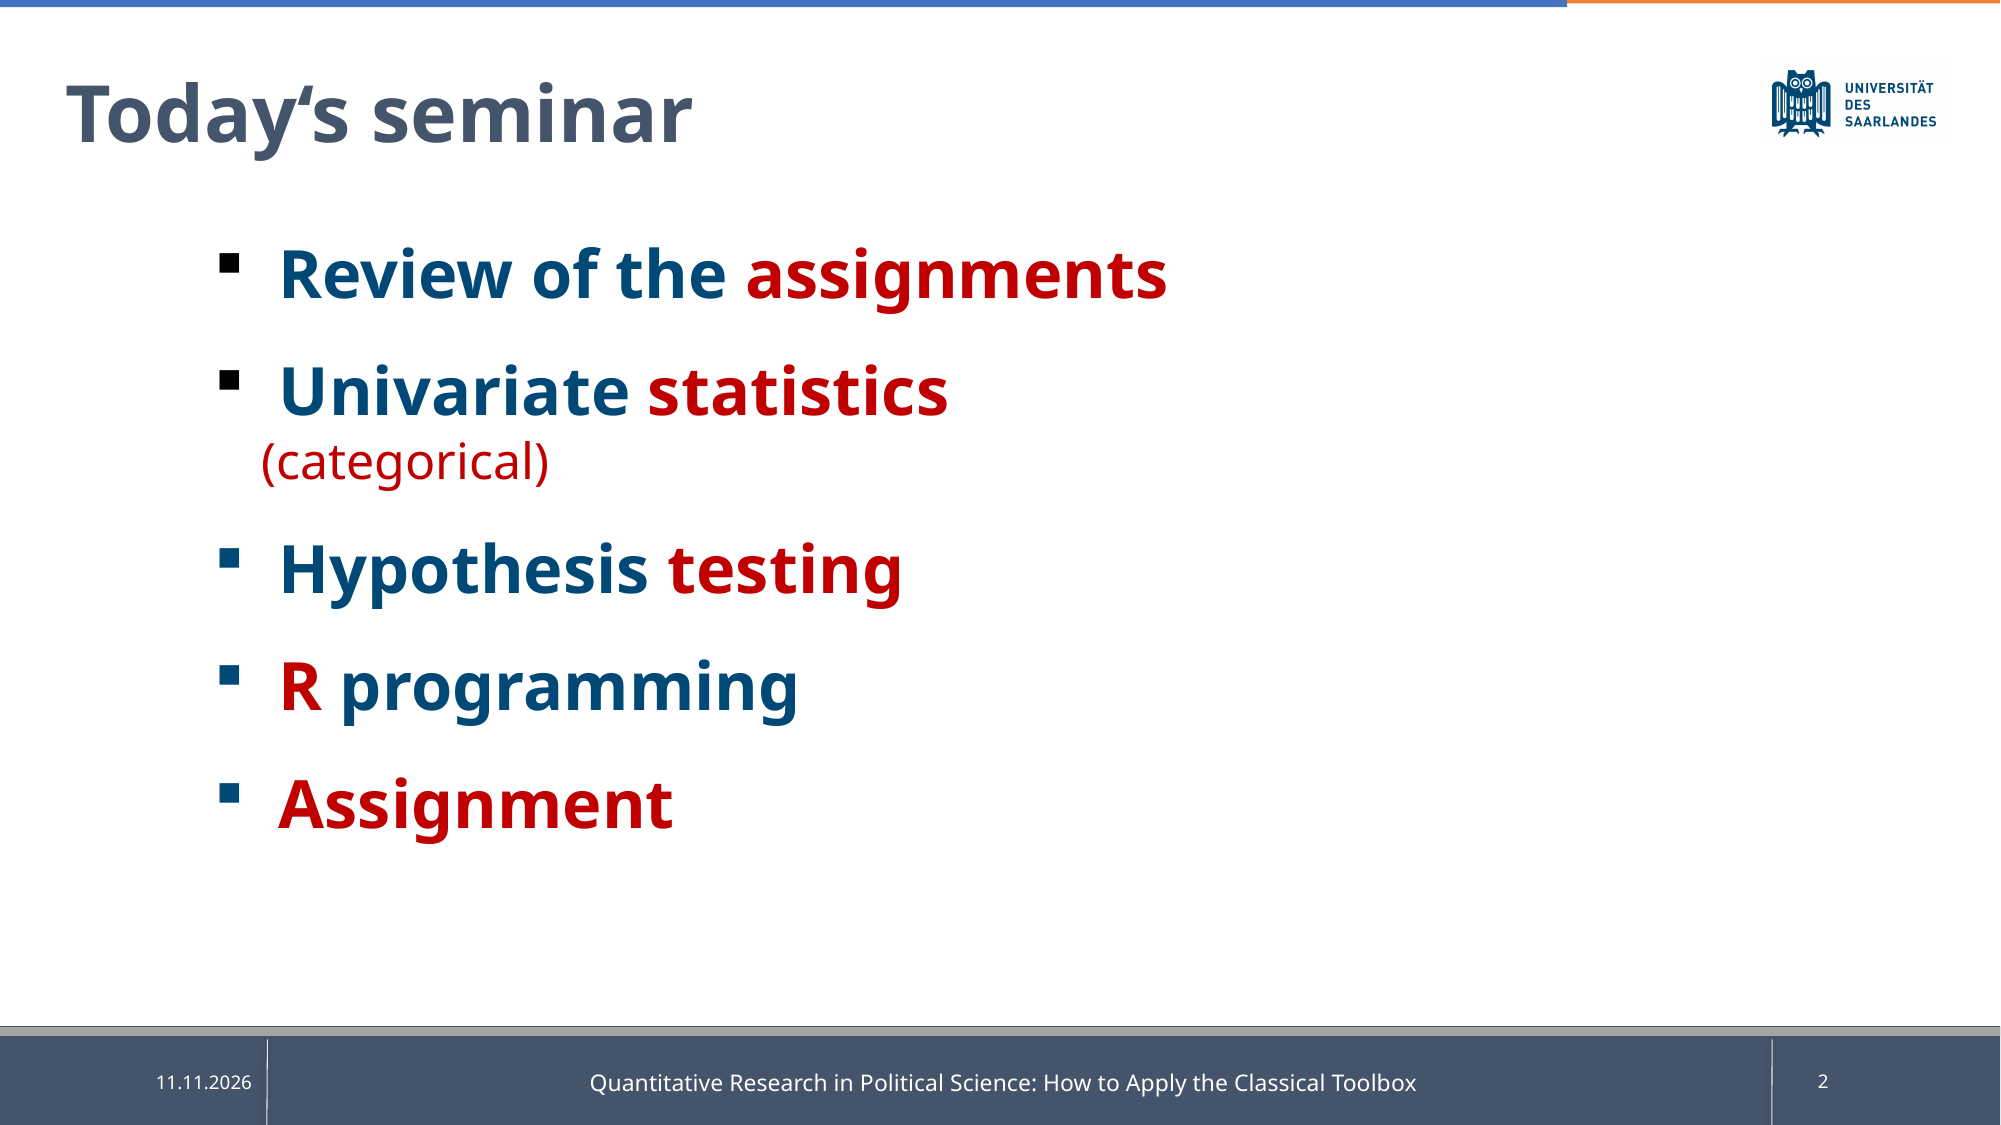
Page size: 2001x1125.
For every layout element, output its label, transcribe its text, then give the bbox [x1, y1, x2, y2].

picture [1763, 63, 1945, 144]
text_box Review of the assignments Univariate statistics (categorical) Hypothesis testing R programming Assignment [199, 224, 1259, 932]
footer Quantitative Research in Political Science: How to Apply the Classical Toolbox [266, 1052, 1741, 1113]
list Today‘s seminar [65, 57, 1520, 170]
slide_number 2 [1803, 1052, 2000, 1113]
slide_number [65, 1053, 266, 1113]
